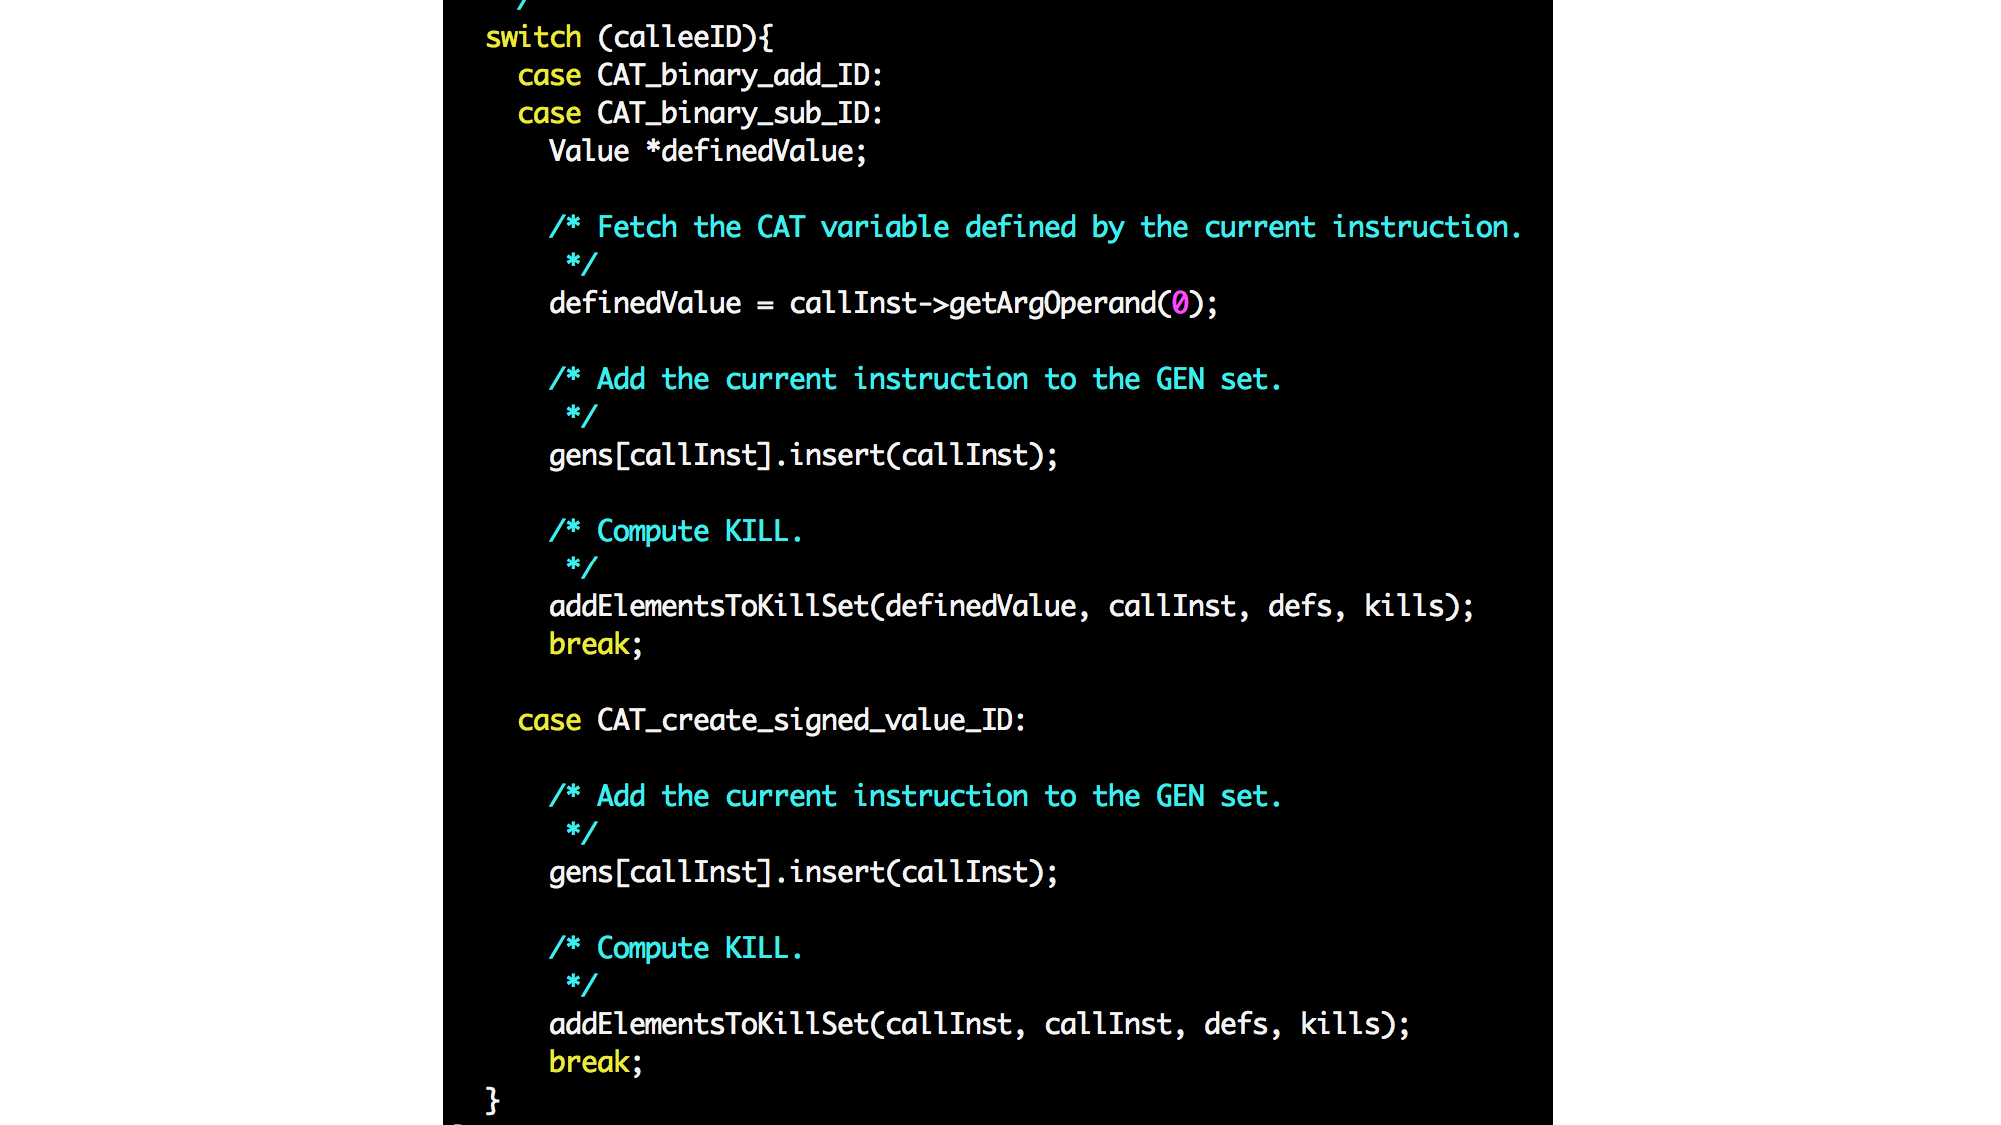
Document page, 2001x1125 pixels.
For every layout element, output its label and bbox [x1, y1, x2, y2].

picture [443, 0, 1553, 1125]
